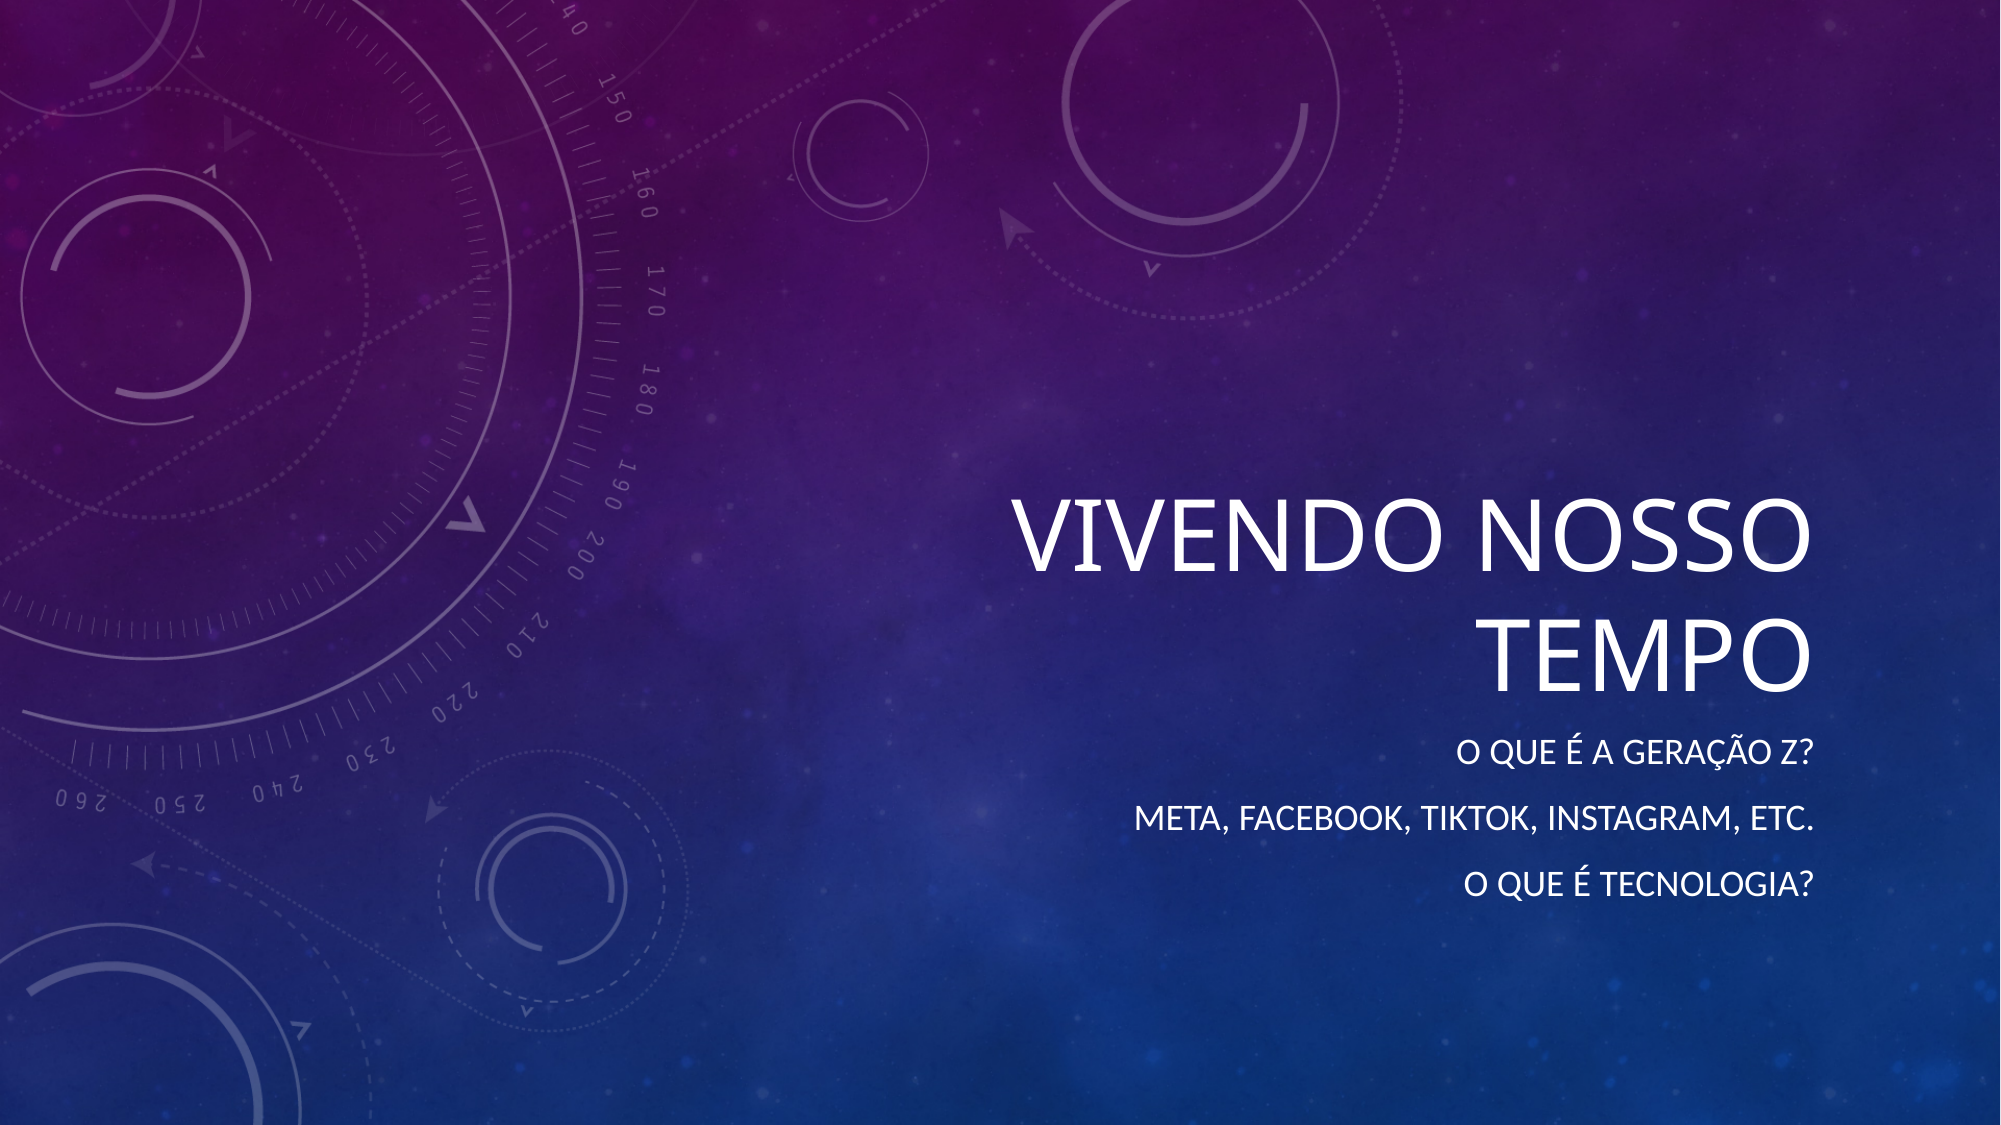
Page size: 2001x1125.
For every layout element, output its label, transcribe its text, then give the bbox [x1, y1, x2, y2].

subtitle O que é a geração z? Meta, Facebook, tiktok, Instagram, etc. O que é tecnologia? [650, 719, 1831, 950]
picture [0, 0, 2001, 1125]
title Vivendo nosso tempo [650, 322, 1831, 719]
